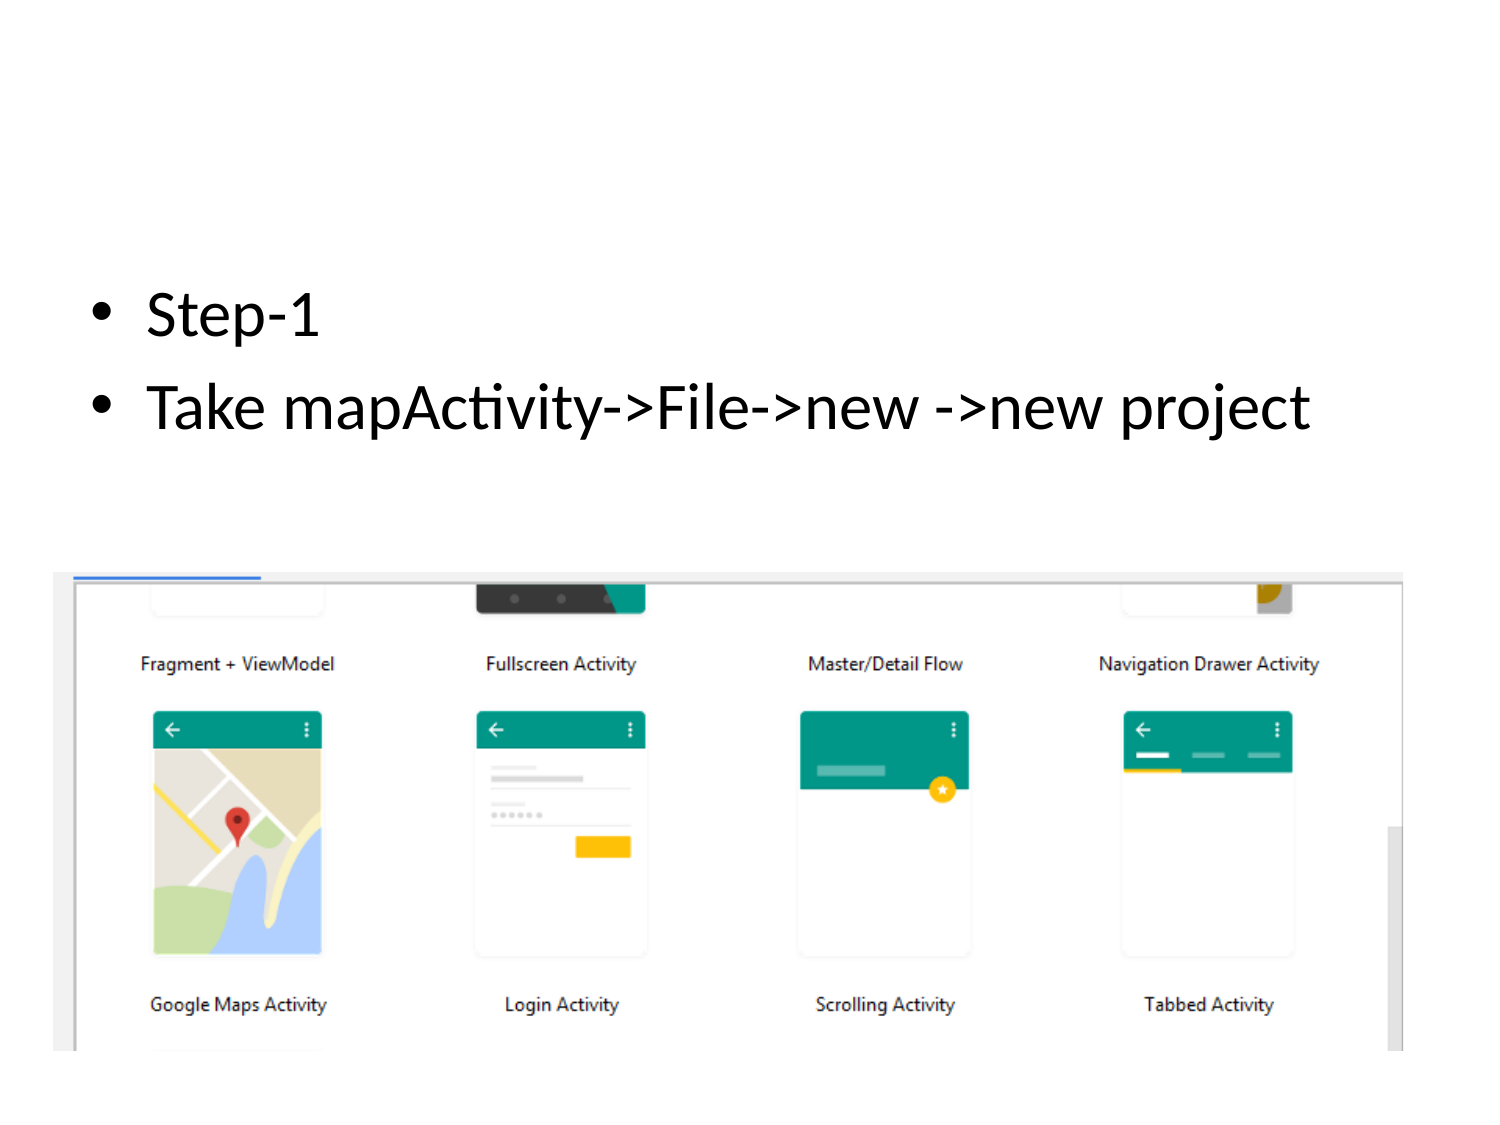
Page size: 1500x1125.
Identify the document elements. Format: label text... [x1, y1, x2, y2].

list Step-1 Take mapActivity->File->new ->new project [75, 262, 1425, 1005]
picture [52, 572, 1404, 1051]
